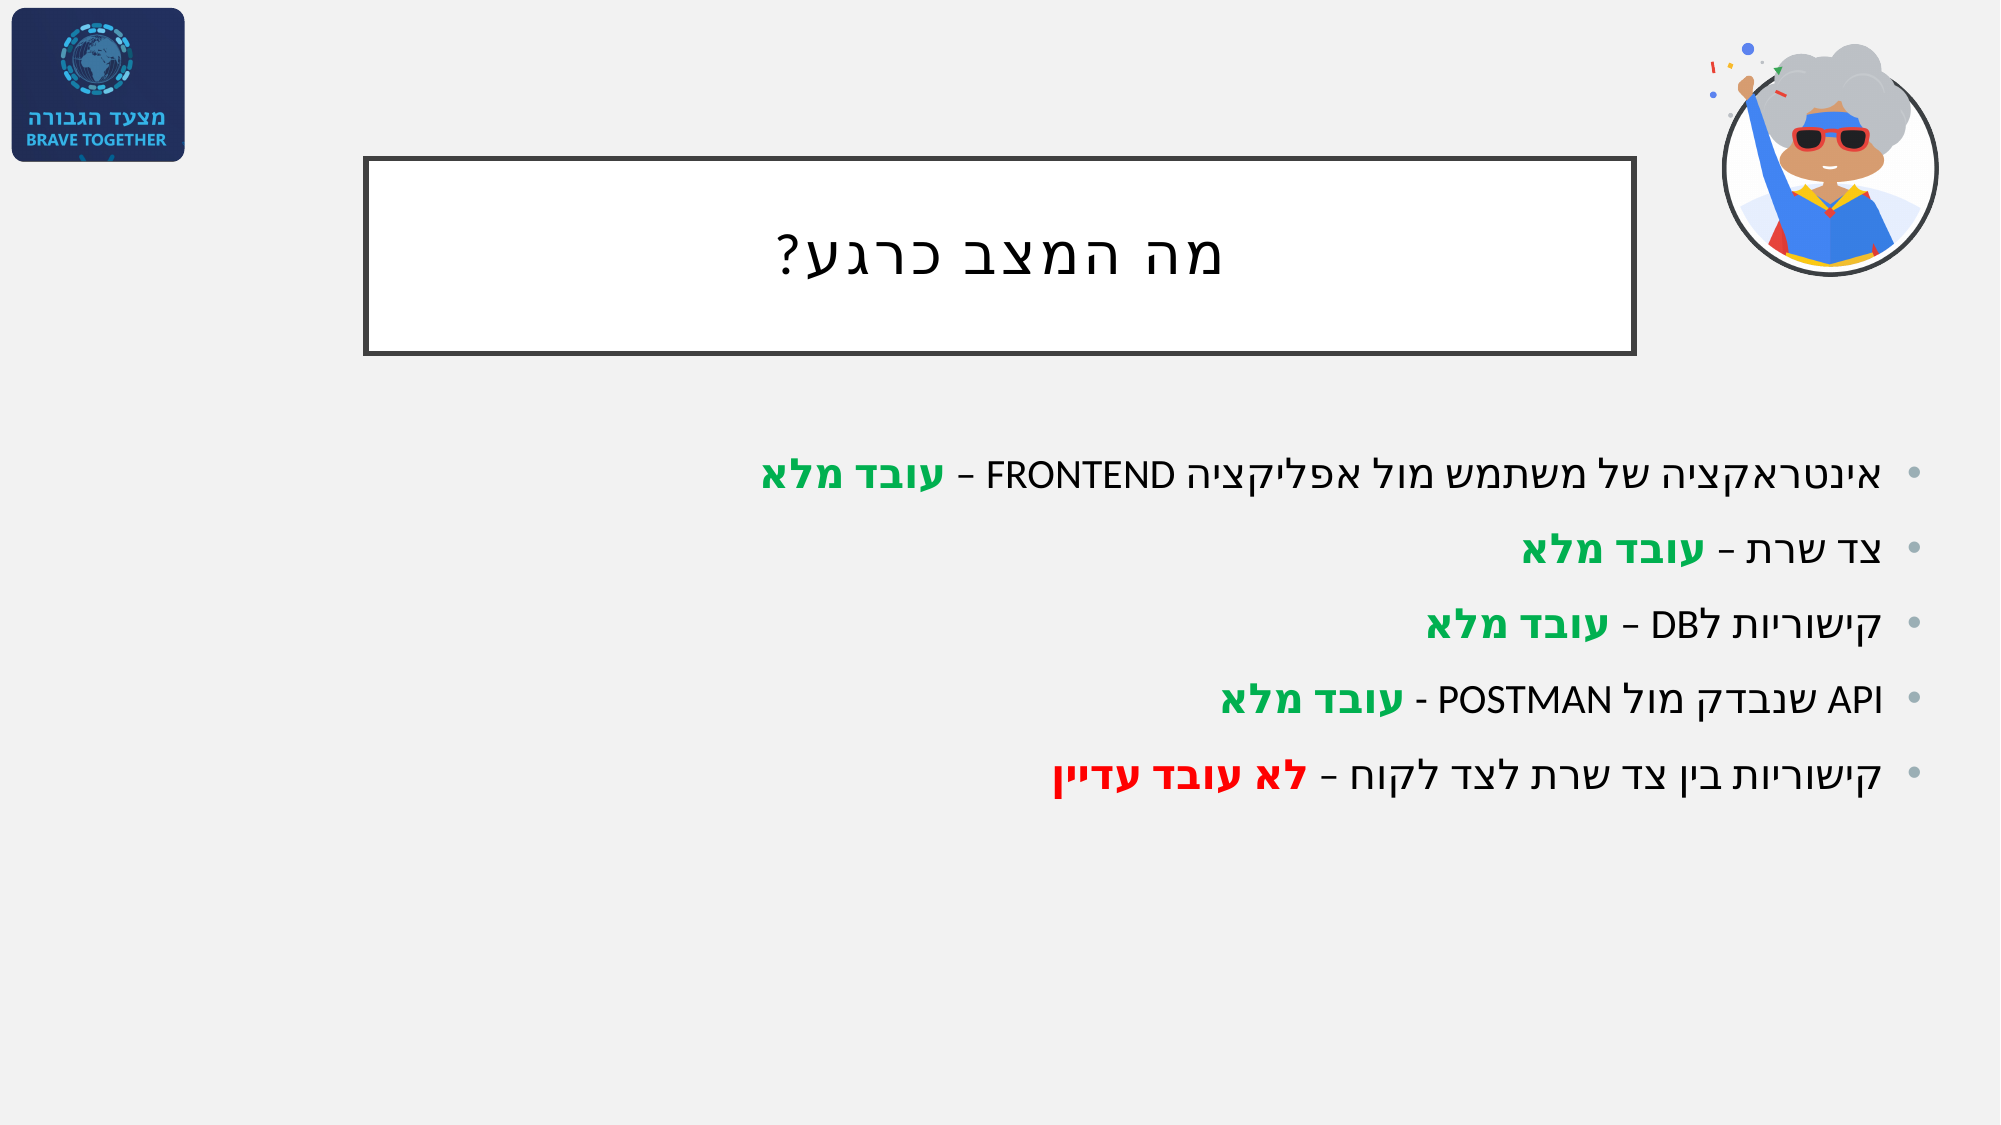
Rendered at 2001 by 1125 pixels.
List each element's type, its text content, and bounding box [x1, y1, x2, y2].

list אינטראקציה של משתמש מול אפליקציה FRONTEND – עובד מלא צד שרת – עובד מלא קישוריות לDB – עובד מלא API שנבדק מול POSTMAN - עובד מלא קישוריות בין צד שרת לצד לקוח – לא עובד עדיין [401, 414, 1937, 1086]
picture [11, 7, 185, 163]
title מה המצב כרגע? [363, 156, 1637, 356]
picture [1692, 27, 1962, 297]
